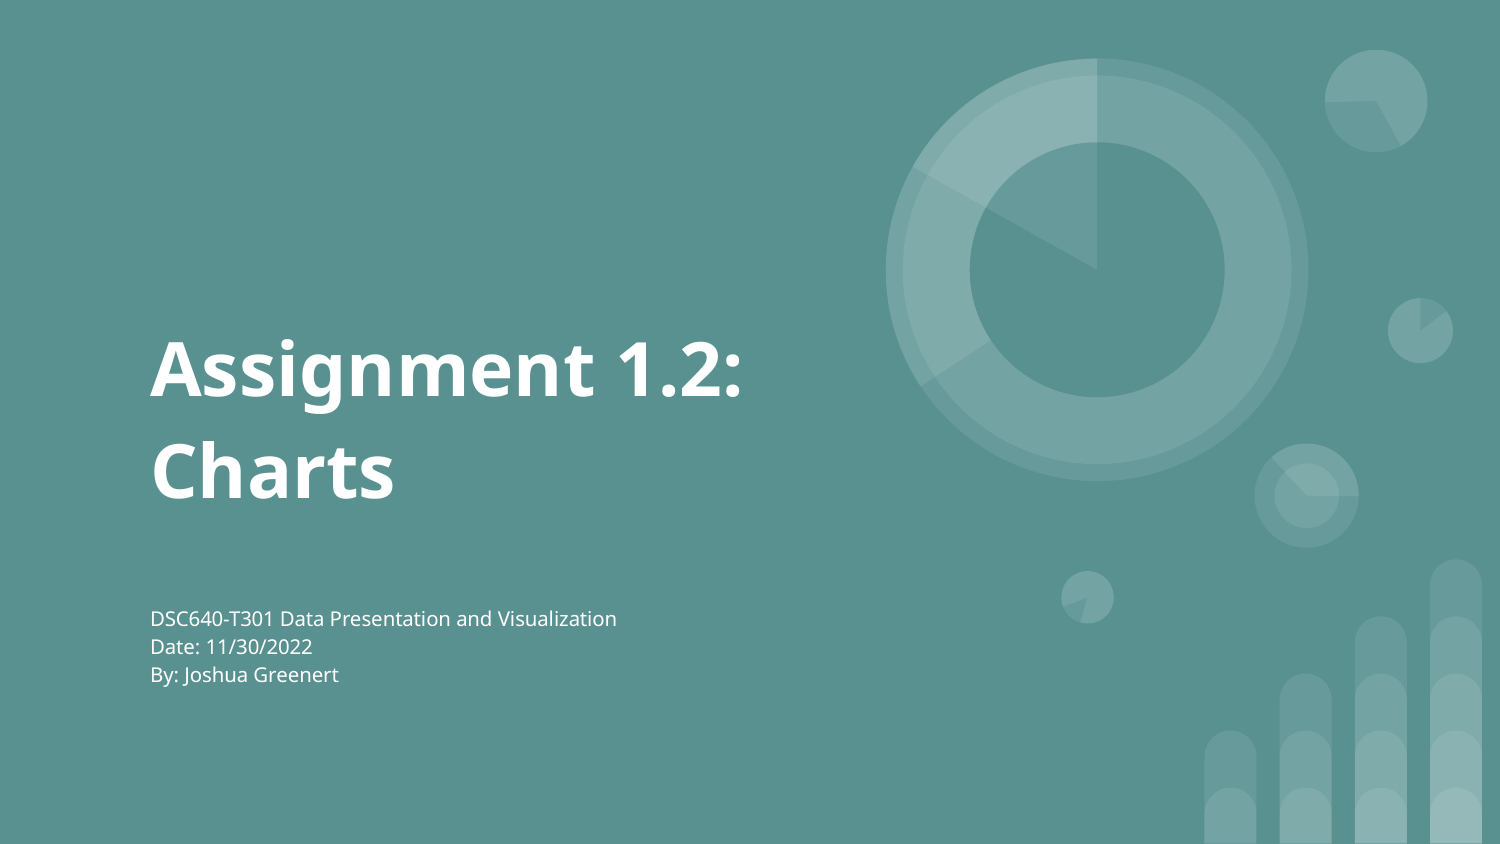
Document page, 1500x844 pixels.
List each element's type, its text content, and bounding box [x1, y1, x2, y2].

subtitle DSC640-T301 Data Presentation and Visualization Date: 11/30/2022 By: Joshua Greenert [135, 589, 834, 704]
title Assignment 1.2: Charts [135, 264, 834, 572]
